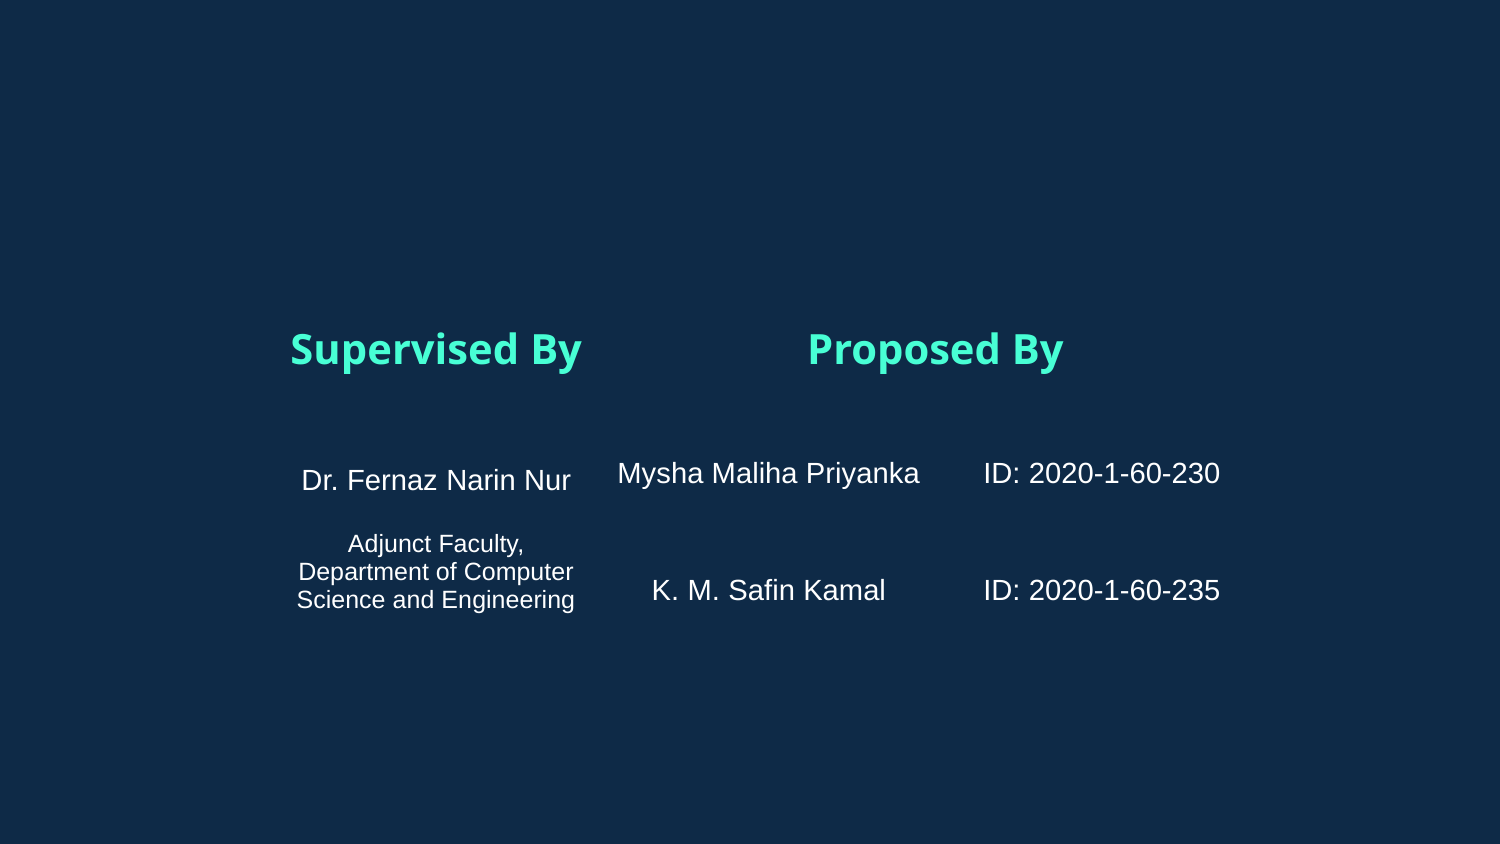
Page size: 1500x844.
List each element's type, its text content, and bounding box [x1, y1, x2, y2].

table_header Supervised By [270, 255, 602, 417]
table_cell Mysha Maliha Priyanka [602, 417, 935, 533]
table_header Proposed By [602, 255, 1269, 417]
table_cell K. M. Safin Kamal [602, 533, 935, 637]
table_cell ID: 2020-1-60-235 [935, 533, 1269, 637]
table_cell ID: 2020-1-60-230 [935, 417, 1269, 533]
table_cell Dr. Fernaz Narin Nur Adjunct Faculty, Department of Computer Science and Engineering [270, 417, 602, 637]
